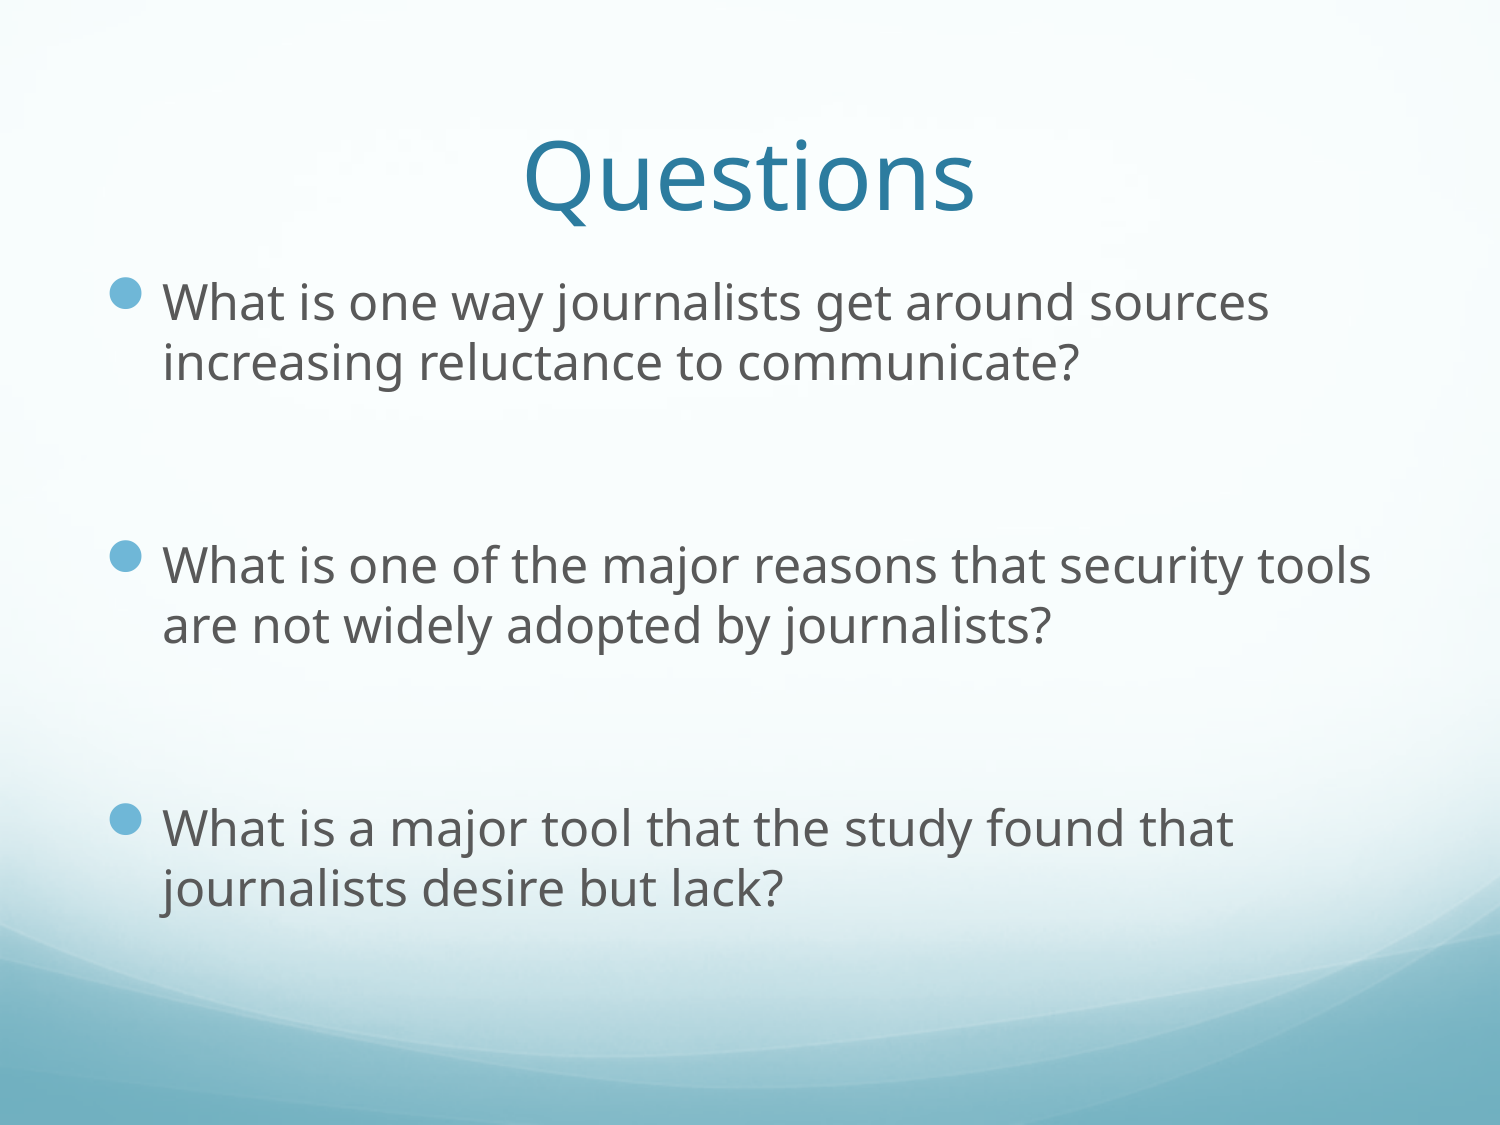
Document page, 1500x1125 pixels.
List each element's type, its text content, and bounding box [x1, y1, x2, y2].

list What is one way journalists get around sources increasing reluctance to communicate? What is one of the major reasons that security tools are not widely adopted by journalists? What is a major tool that the study found that journalists desire but lack? [90, 262, 1410, 975]
title Questions [90, 17, 1410, 237]
